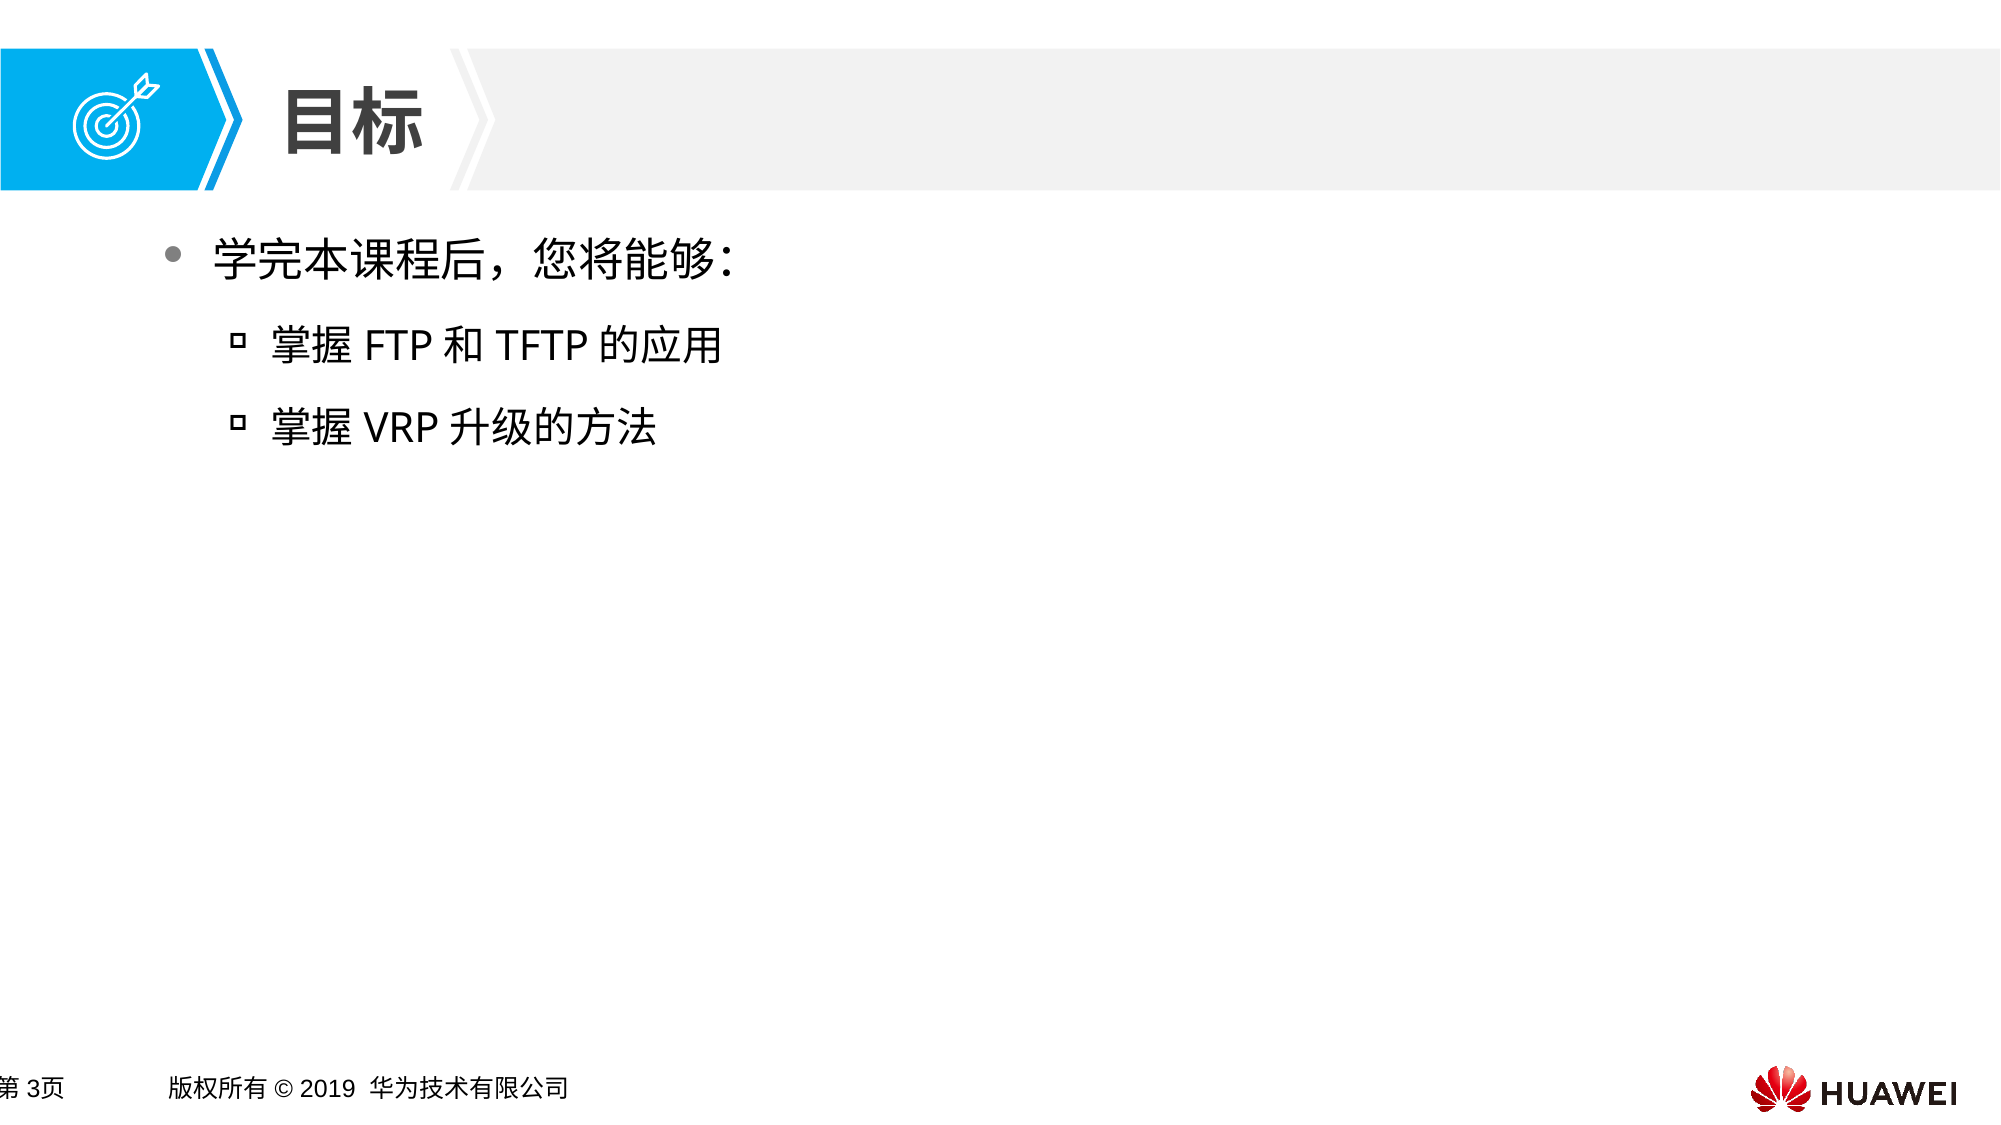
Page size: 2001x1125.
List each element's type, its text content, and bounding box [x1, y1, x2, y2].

picture [1751, 1066, 1956, 1112]
list 学完本课程后，您将能够： 掌握FTP和TFTP的应用 掌握VRP升级的方法 [149, 202, 1882, 971]
